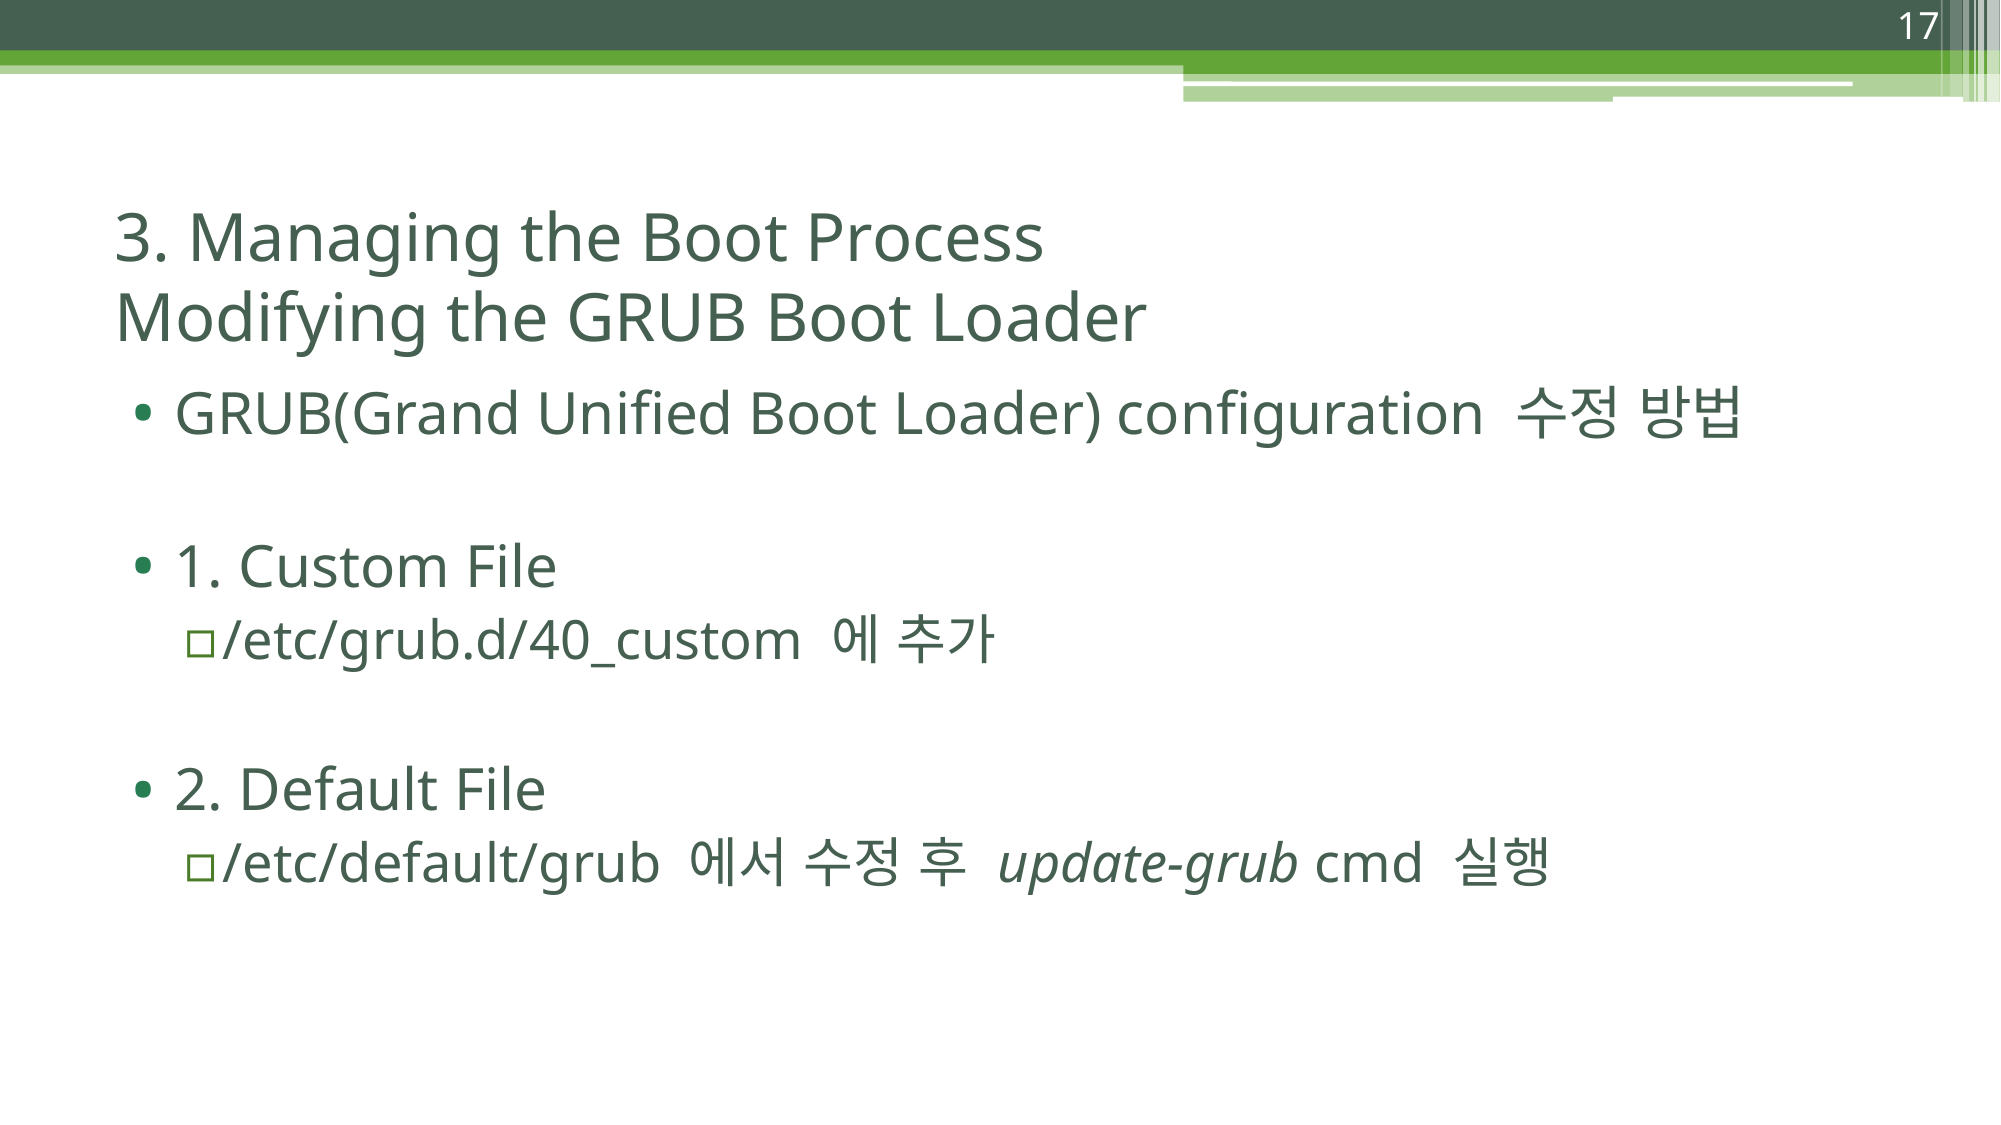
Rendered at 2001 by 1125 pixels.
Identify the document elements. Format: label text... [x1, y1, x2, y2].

list GRUB(Grand Unified Boot Loader) configuration 수정 방법 1. Custom File /etc/grub.d/40_custom 에 추가 2. Default File /etc/default/grub 에서 수정 후 update-grub cmd 실행 [99, 368, 1900, 1079]
title 3. Managing the Boot Process Modifying the GRUB Boot Loader [99, 187, 1900, 363]
slide_number 17 [1788, 0, 1955, 61]
